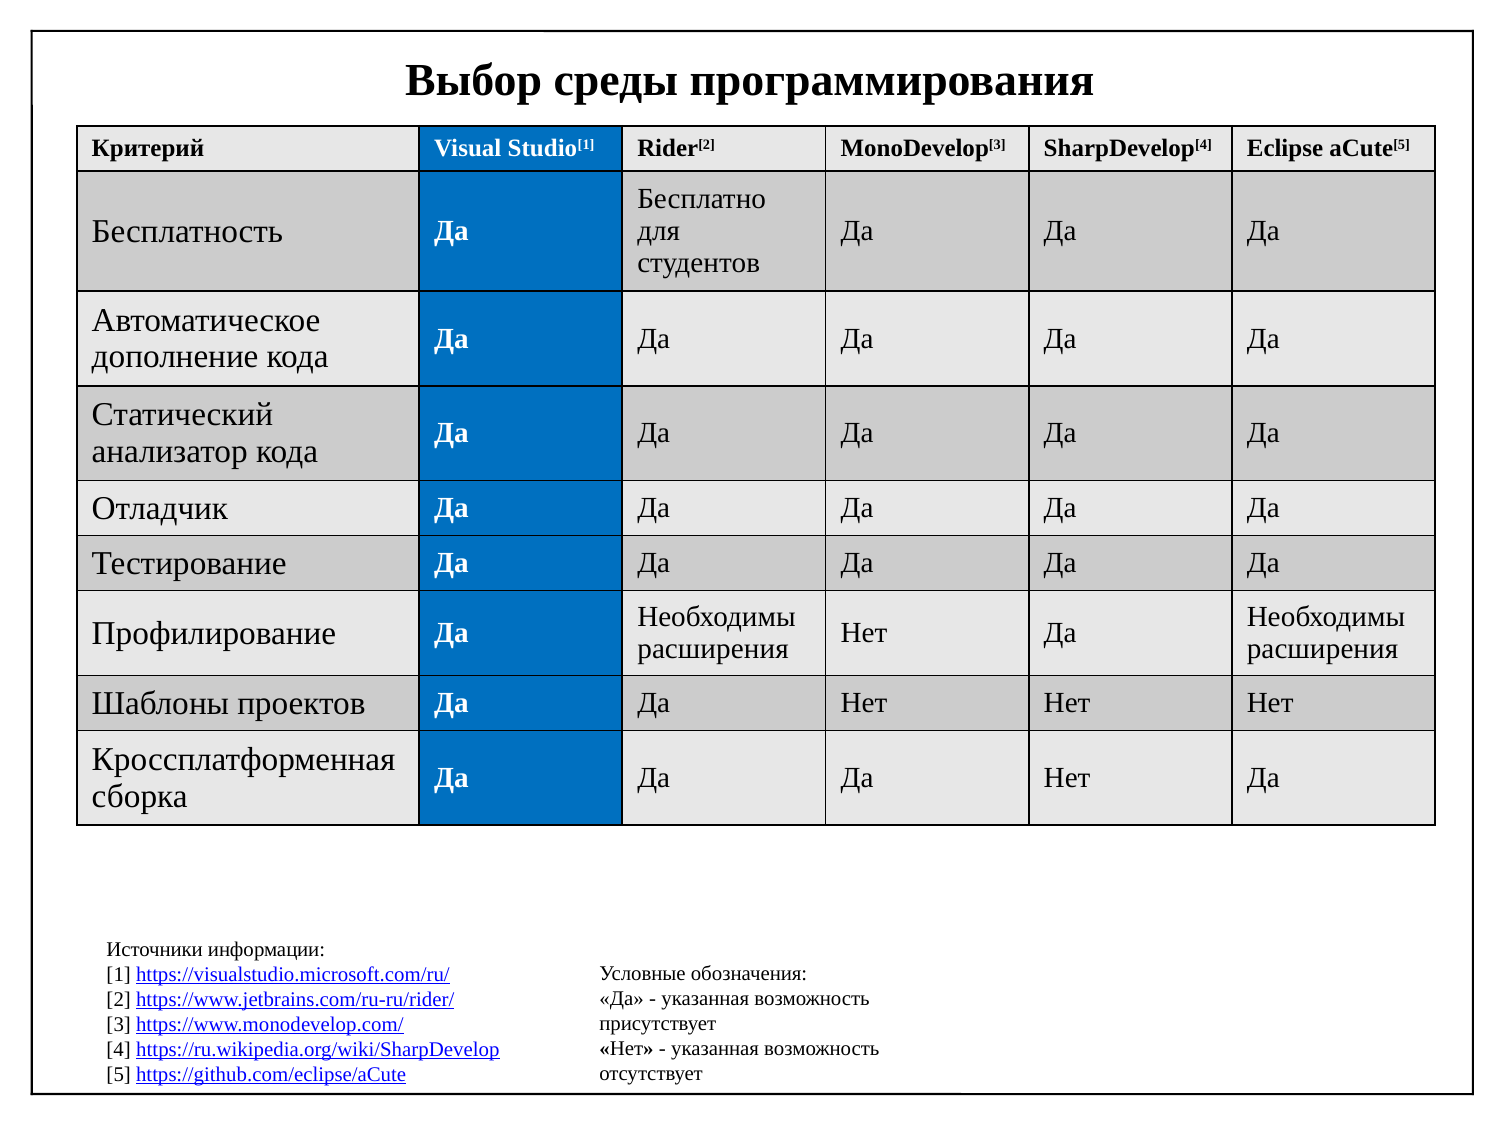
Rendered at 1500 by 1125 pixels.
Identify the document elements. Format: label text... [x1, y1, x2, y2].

table_cell Кроссплатформенная сборка [78, 731, 418, 824]
table_header Критерий [78, 127, 418, 170]
table_cell Да [420, 481, 621, 535]
table_cell Да [420, 172, 621, 290]
table_cell Да [420, 676, 621, 730]
table_header Rider[2] [623, 127, 825, 170]
table_cell Профилирование [78, 591, 418, 675]
table_cell Да [1030, 591, 1231, 675]
table_cell Да [420, 591, 621, 675]
table_cell Да [1030, 387, 1231, 480]
table_cell Да [1233, 172, 1434, 290]
table_cell Да [1233, 481, 1434, 535]
table_cell Да [826, 731, 1028, 824]
table_cell Да [826, 536, 1028, 590]
text_box Выбор среды программирования [41, 42, 1459, 113]
table_cell Да [1233, 292, 1434, 385]
table_header Visual Studio[1] [420, 127, 621, 170]
table_cell Да [623, 731, 825, 824]
table_cell Бесплатность [78, 172, 418, 290]
table_cell Да [420, 387, 621, 480]
table_cell Отладчик [78, 481, 418, 535]
text_box Условные обозначения: «Да» - указанная возможность присутствует «Нет» - указанная возможность отсутствует [584, 952, 999, 1092]
table_cell Нет [826, 591, 1028, 675]
table_cell Да [420, 731, 621, 824]
table_cell Да [623, 292, 825, 385]
table_cell Да [1233, 731, 1434, 824]
table_cell Да [623, 536, 825, 590]
table_cell Да [623, 387, 825, 480]
table_header SharpDevelop[4] [1030, 127, 1231, 170]
table_header Eclipse aCute[5] [1233, 127, 1434, 170]
text_box Источники информации: [1] https://visualstudio.microsoft.com/ru/ [2] https://www.jetbrains.com/ru-ru/rider/ [3] https://www.monodevelop.com/ [4] https://ru.wikipedia.org/wiki/SharpDevelop [5] https://github.com/eclipse/aCute [17, 928, 573, 1093]
table_cell Необходимы расширения [623, 591, 825, 675]
table_cell Нет [826, 676, 1028, 730]
table_cell Статический анализатор кода [78, 387, 418, 480]
table_cell Да [420, 292, 621, 385]
table_cell Да [1030, 292, 1231, 385]
table_cell Да [623, 676, 825, 730]
table_cell Да [1030, 536, 1231, 590]
table_cell Нет [1030, 676, 1231, 730]
table_cell Нет [1030, 731, 1231, 824]
table_cell Да [1233, 536, 1434, 590]
table_cell Да [826, 481, 1028, 535]
table_cell Да [826, 387, 1028, 480]
table_cell Нет [1233, 676, 1434, 730]
table_cell Бесплатно для студентов [623, 172, 825, 290]
table_cell Да [1233, 387, 1434, 480]
table_cell Необходимы расширения [1233, 591, 1434, 675]
table_cell Да [826, 172, 1028, 290]
table_cell Шаблоны проектов [78, 676, 418, 730]
table_cell Да [623, 481, 825, 535]
table_cell Автоматическое дополнение кода [78, 292, 418, 385]
table_cell Да [1030, 481, 1231, 535]
table_cell Да [826, 292, 1028, 385]
table_header MonoDevelop[3] [826, 127, 1028, 170]
table_cell Тестирование [78, 536, 418, 590]
table_cell Да [1030, 172, 1231, 290]
table_cell Да [420, 536, 621, 590]
